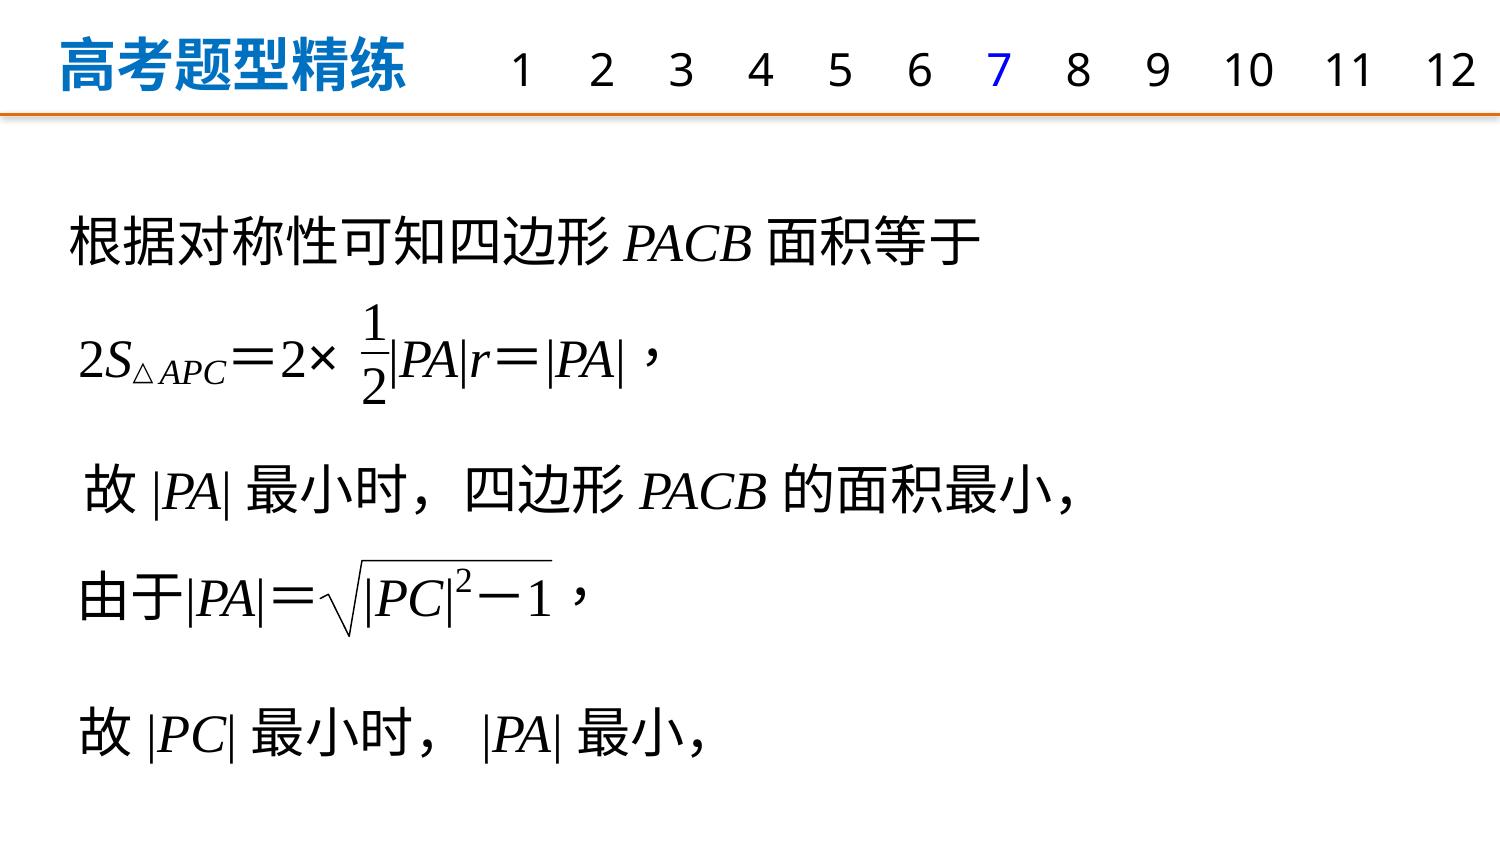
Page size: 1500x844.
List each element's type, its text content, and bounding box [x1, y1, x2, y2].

text_box 1 [488, 36, 558, 106]
text_box 9 [1123, 36, 1193, 106]
text_box 12 [1405, 39, 1497, 104]
text_box 8 [1044, 36, 1114, 106]
text_box 5 [805, 36, 876, 106]
text_box 故|PA|最小时，四边形PACB的面积最小， [69, 415, 1069, 528]
text_box 2 [567, 36, 637, 106]
text_box 6 [885, 36, 955, 106]
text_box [77, 291, 1158, 462]
text_box 7 [964, 36, 1035, 106]
text_box 10 [1202, 39, 1295, 104]
text_box 故|PC|最小时，|PA|最小， [63, 658, 700, 771]
text_box 3 [646, 36, 717, 106]
text_box 11 [1304, 39, 1396, 104]
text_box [76, 547, 1156, 718]
text_box 高考题型精练 [43, 20, 423, 105]
text_box 4 [726, 36, 796, 106]
text_box 根据对称性可知四边形PACB面积等于 [53, 167, 1445, 280]
